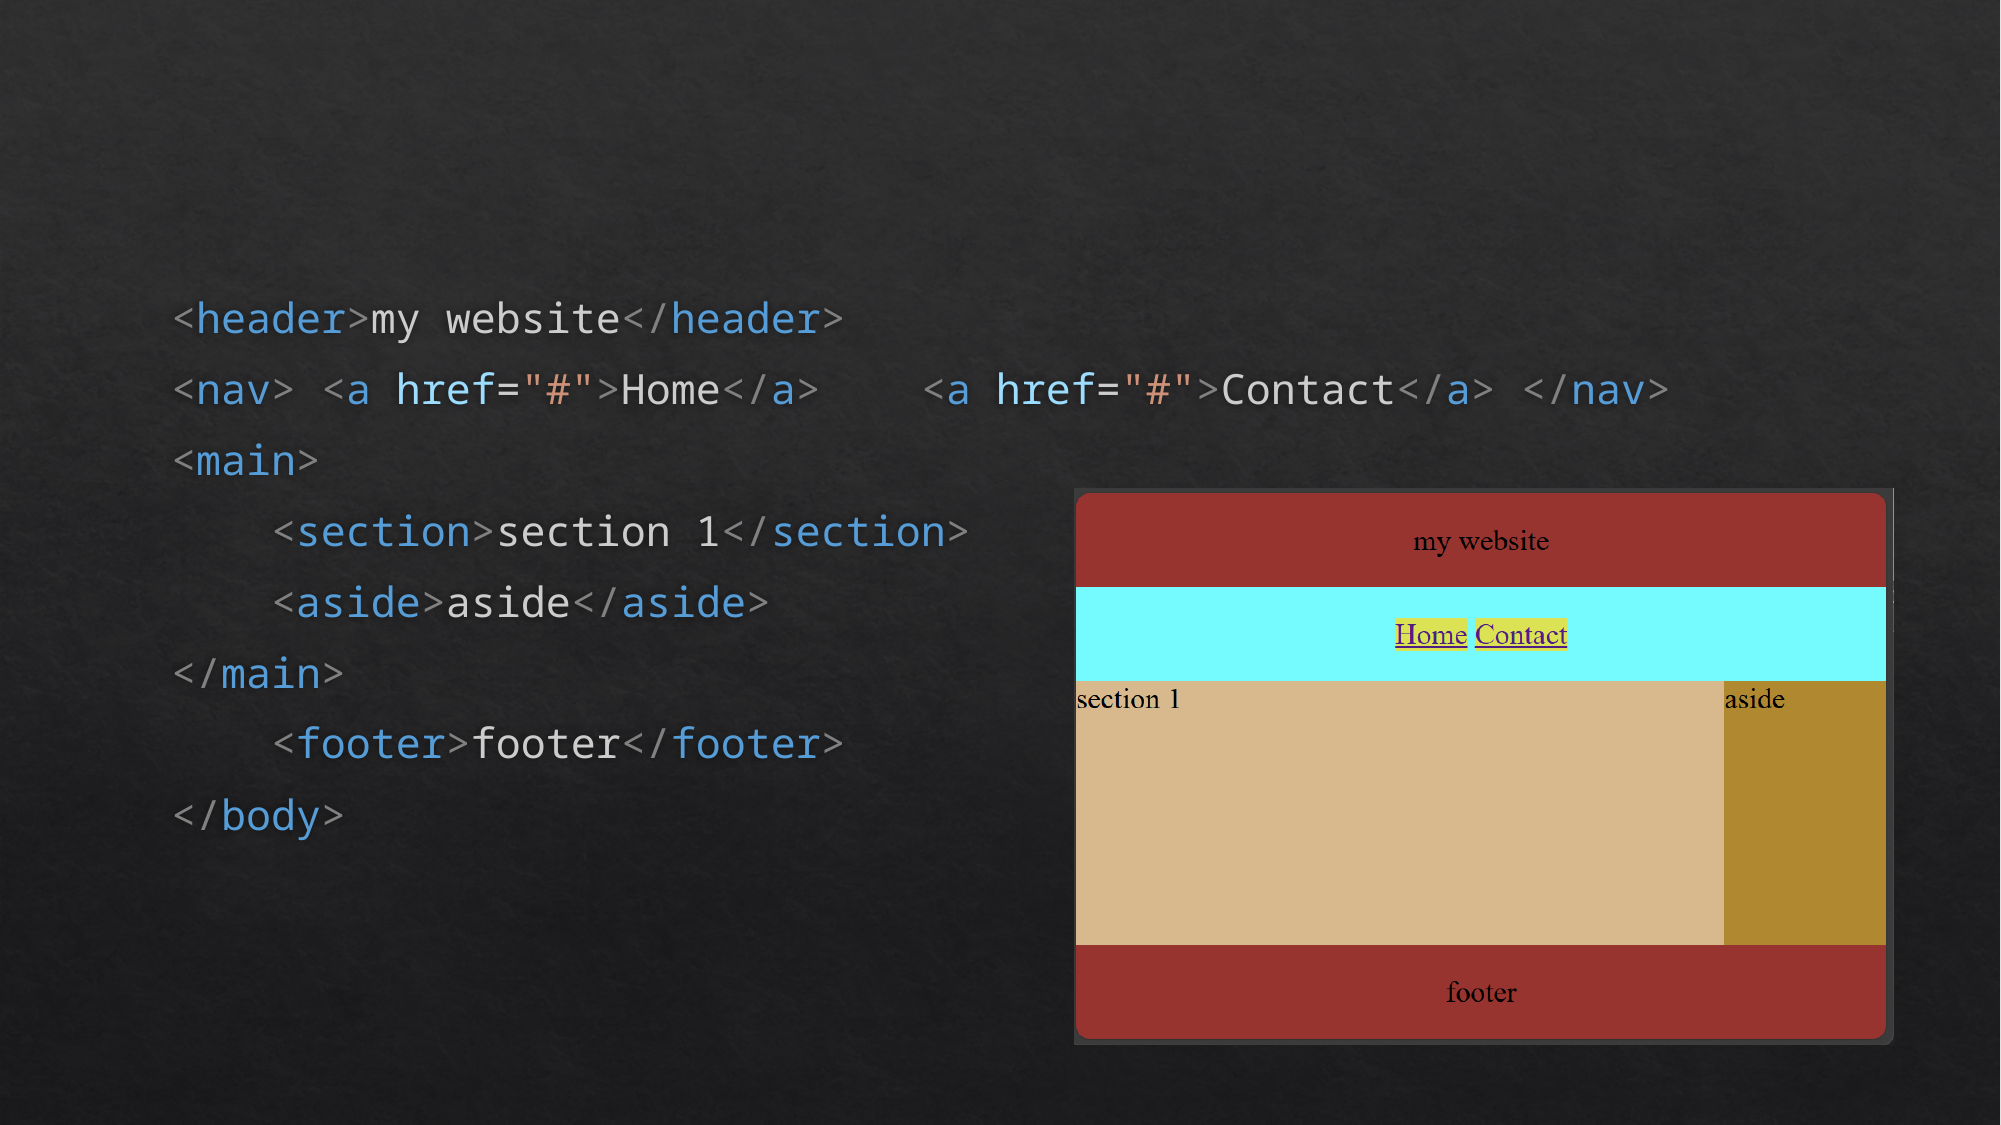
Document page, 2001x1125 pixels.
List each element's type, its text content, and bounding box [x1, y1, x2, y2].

list <header>my website</header> <nav> <a href="#">Home</a> <a href="#">Contact</a> </nav> <main> <section>section 1</section> <aside>aside</aside> </main> <footer>footer</footer> </body> [149, 284, 1849, 950]
picture [1073, 487, 1895, 1045]
